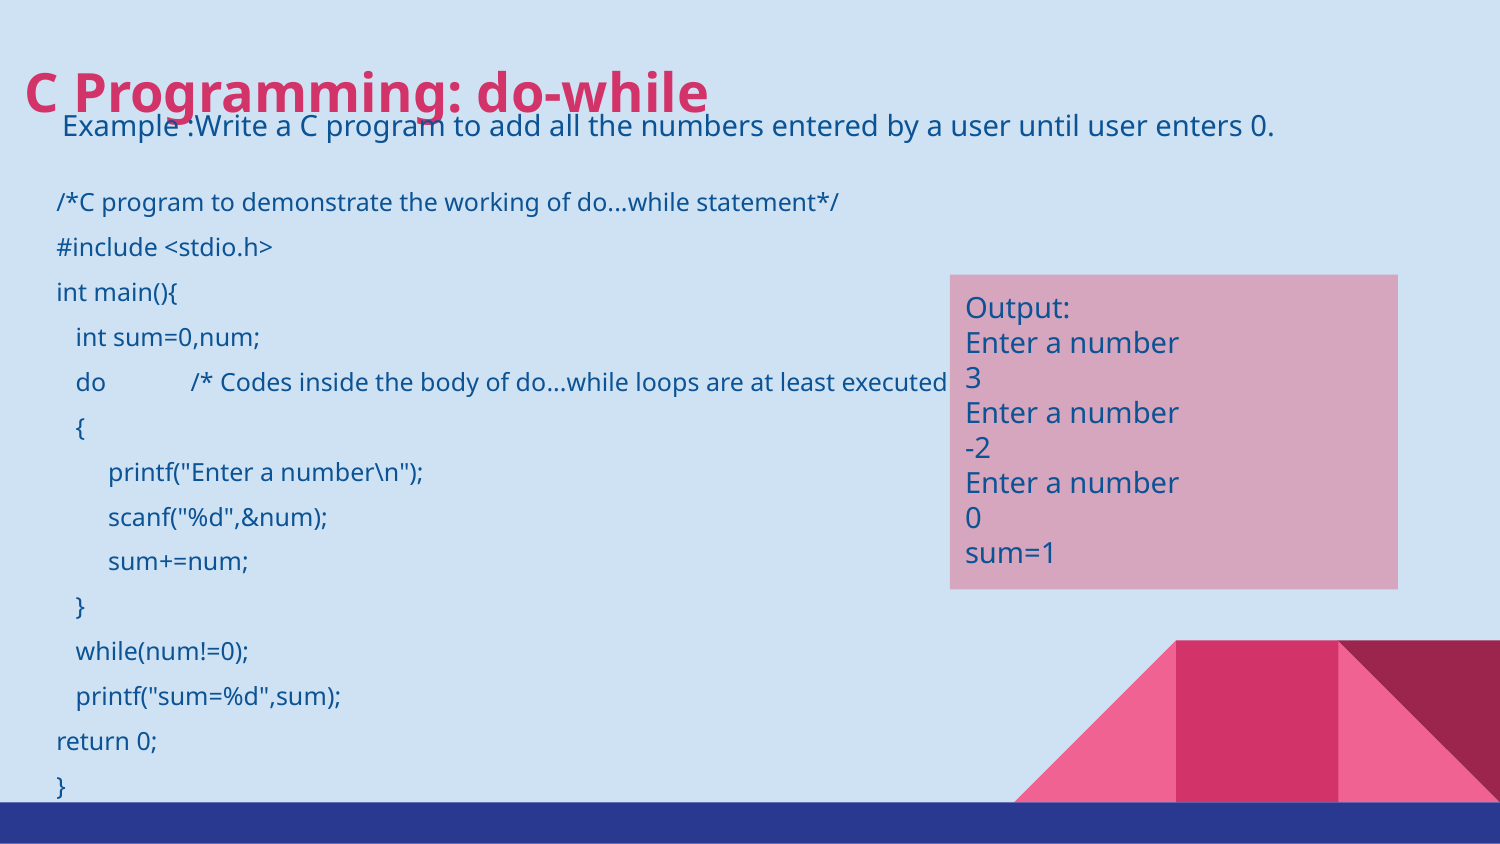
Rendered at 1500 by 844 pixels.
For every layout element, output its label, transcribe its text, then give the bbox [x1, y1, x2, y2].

title C Programming: do-while [9, 34, 1500, 169]
text_box [1398, 193, 1470, 825]
text_box Example :Write a C program to add all the numbers entered by a user until user enters 0. [47, 86, 1318, 156]
text_box Output: Enter a number 3 Enter a number -2 Enter a number 0 sum=1 [949, 274, 1398, 590]
text_box /*C program to demonstrate the working of do...while statement*/ #include <stdio.h> int main(){ int sum=0,num; do /* Codes inside the body of do...while loops are at least executed once. */ { printf("Enter a number\n"); scanf("%d",&num); sum+=num; } while(num!=0); printf("sum=%d",sum); return 0; } [30, 156, 1398, 825]
